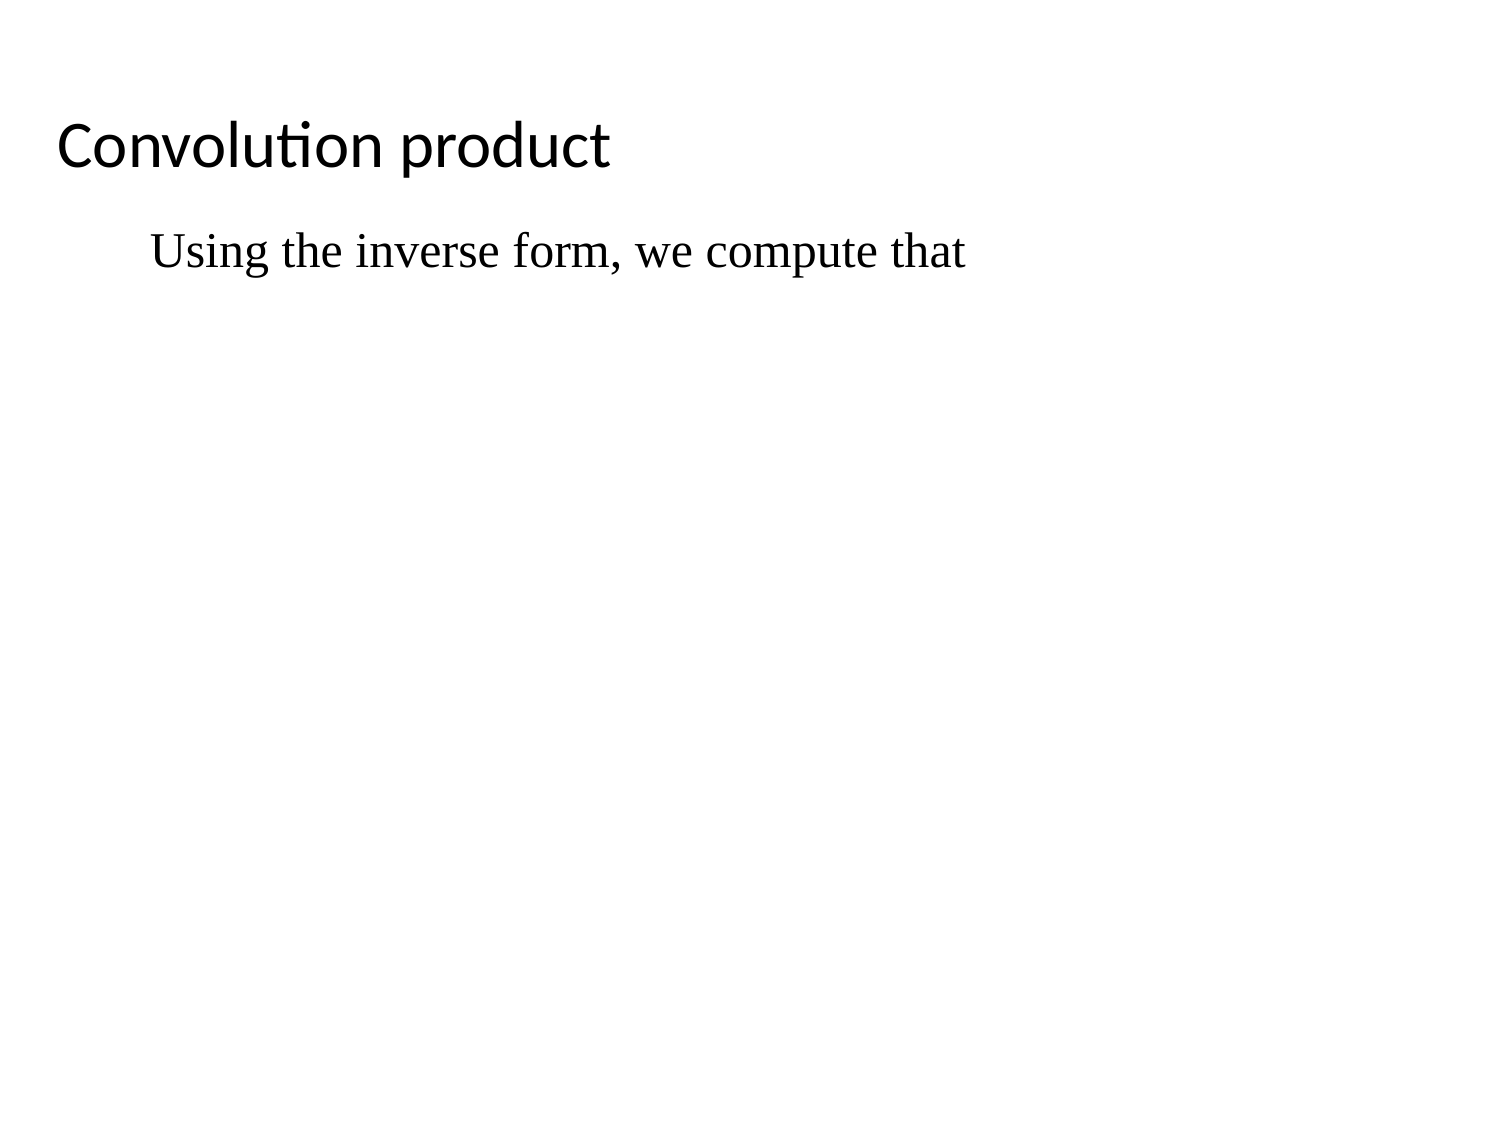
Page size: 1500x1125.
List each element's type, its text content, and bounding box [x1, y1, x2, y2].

text_box Convolution product [42, 93, 1343, 188]
